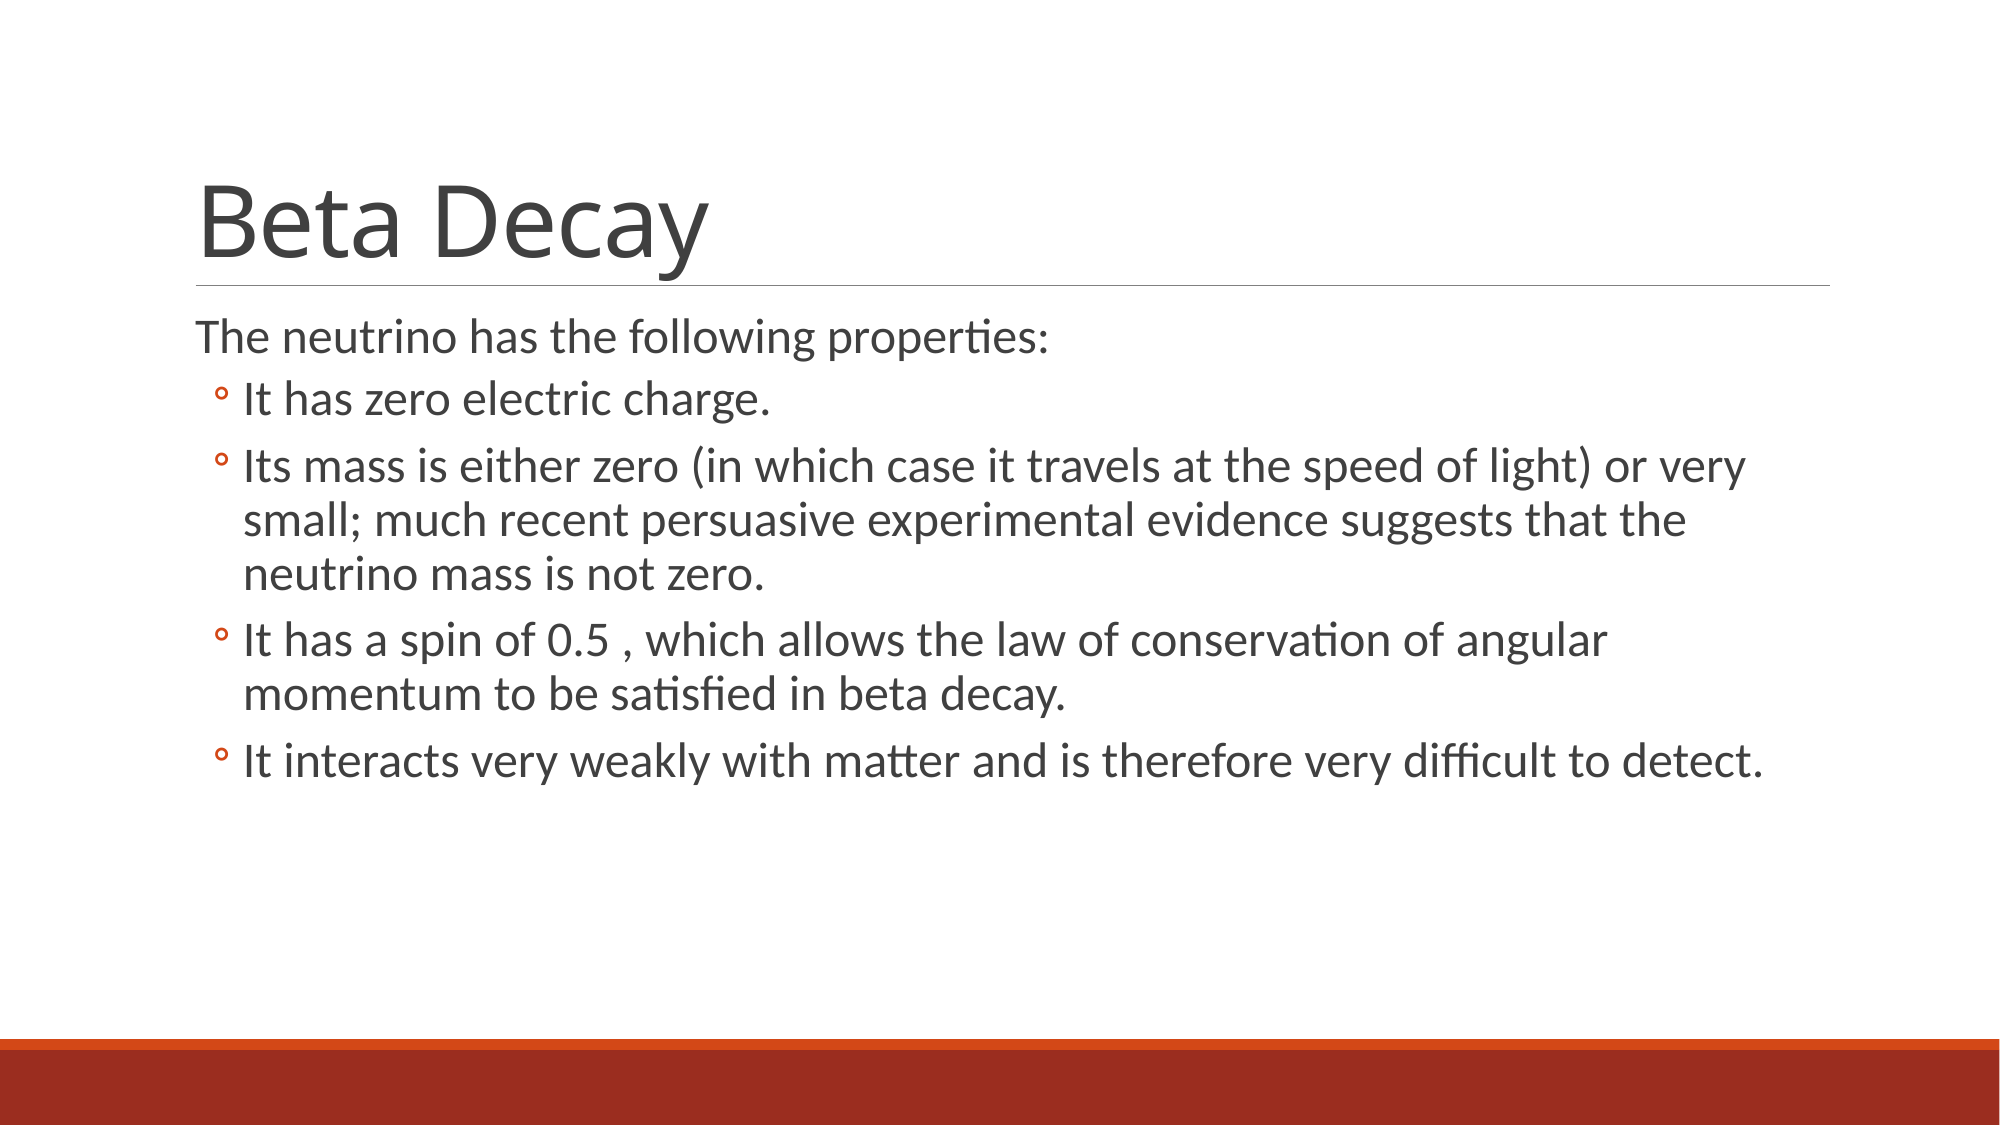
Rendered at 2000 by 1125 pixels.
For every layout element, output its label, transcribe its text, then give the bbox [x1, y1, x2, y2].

list The neutrino has the following properties: It has zero electric charge. Its mass is either zero (in which case it travels at the speed of light) or very small; much recent persuasive experimental evidence suggests that the neutrino mass is not zero. It has a spin of 0.5 , which allows the law of conservation of angular momentum to be satisfied in beta decay. It interacts very weakly with matter and is therefore very difficult to detect. [179, 302, 1830, 963]
title Beta Decay [179, 47, 1830, 285]
